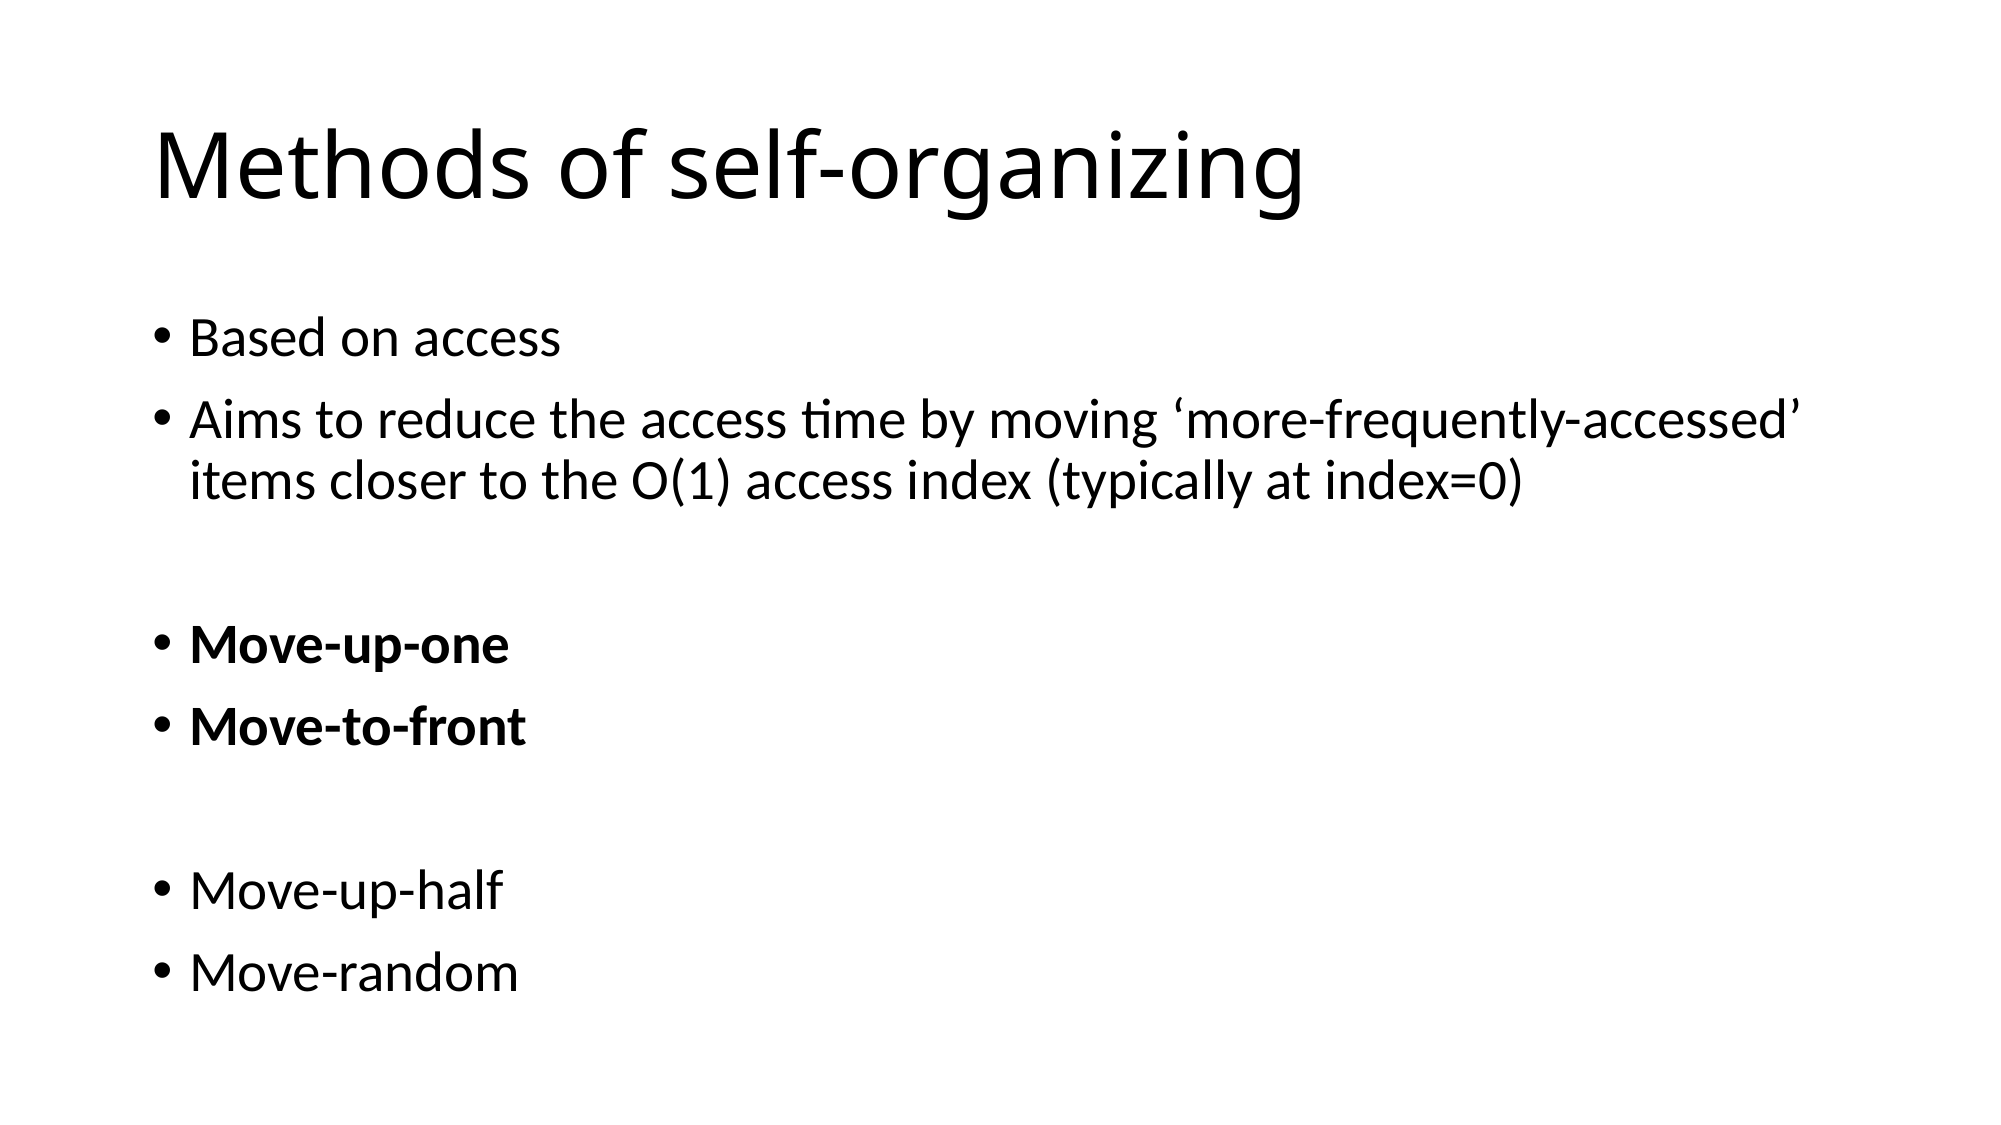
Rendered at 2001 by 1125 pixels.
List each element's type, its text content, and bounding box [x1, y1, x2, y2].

title Methods of self-organizing [137, 59, 1863, 278]
list Based on access Aims to reduce the access time by moving ‘more-frequently-accessed’ items closer to the O(1) access index (typically at index=0) Move-up-one Move-to-front Move-up-half Move-random [137, 299, 1863, 1014]
